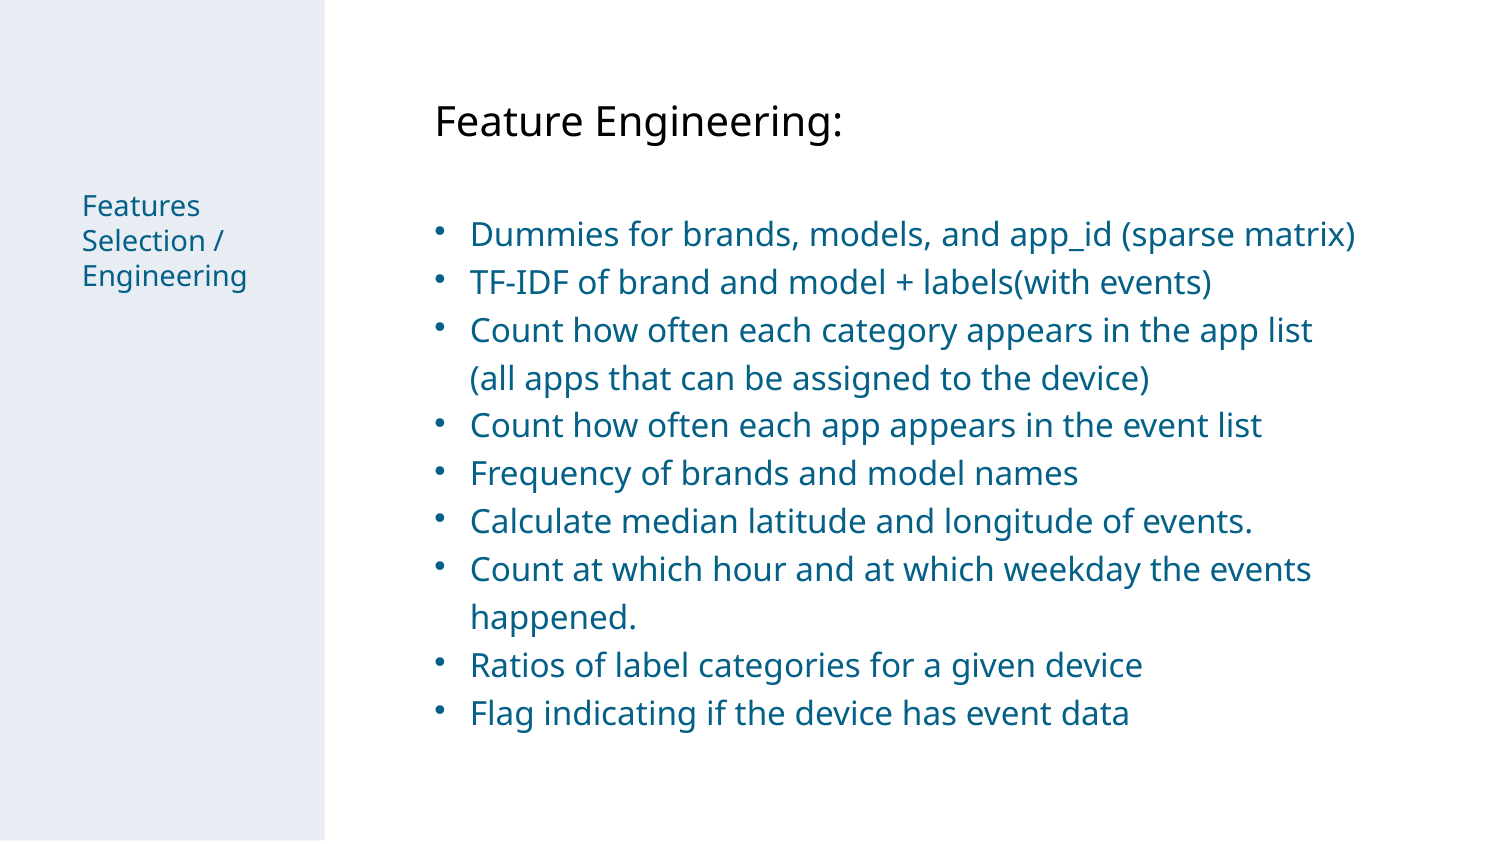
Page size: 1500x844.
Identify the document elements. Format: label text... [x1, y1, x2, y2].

text_box Features Selection / Engineering [67, 180, 325, 335]
text_box [0, 0, 325, 841]
text_box Feature Engineering: Dummies for brands, models, and app_id (sparse matrix) TF-IDF of brand and model + labels(with events) Count how often each category appears in the app list (all apps that can be assigned to the device) Count how often each app appears in the event list Frequency of brands and model names Calculate median latitude and longitude of events. Count at which hour and at which weekday the events happened. Ratios of label categories for a given device Flag indicating if the device has event data [419, 32, 1382, 733]
